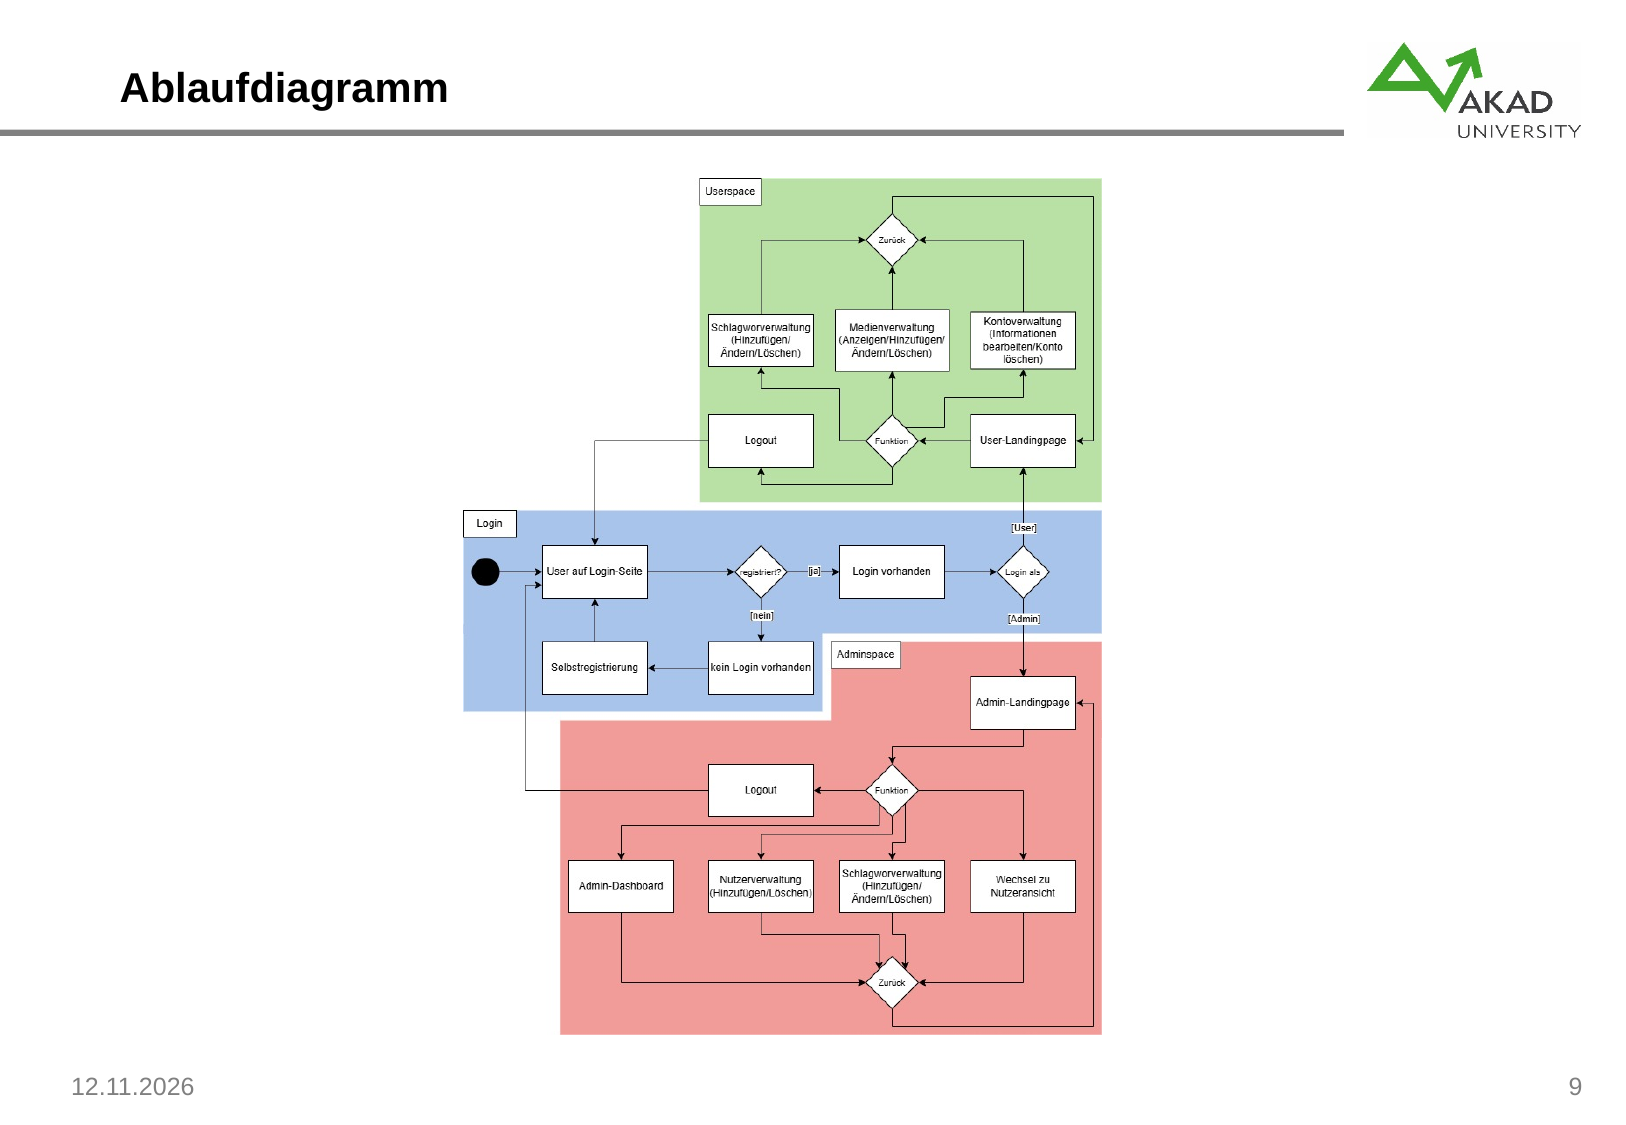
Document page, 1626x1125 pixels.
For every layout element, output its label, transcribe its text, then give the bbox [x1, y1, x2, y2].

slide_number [55, 1062, 281, 1118]
slide_number 9 [1513, 1062, 1598, 1112]
picture [1367, 42, 1581, 138]
title Ablaufdiagramm [103, 38, 1344, 133]
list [463, 178, 1103, 1036]
